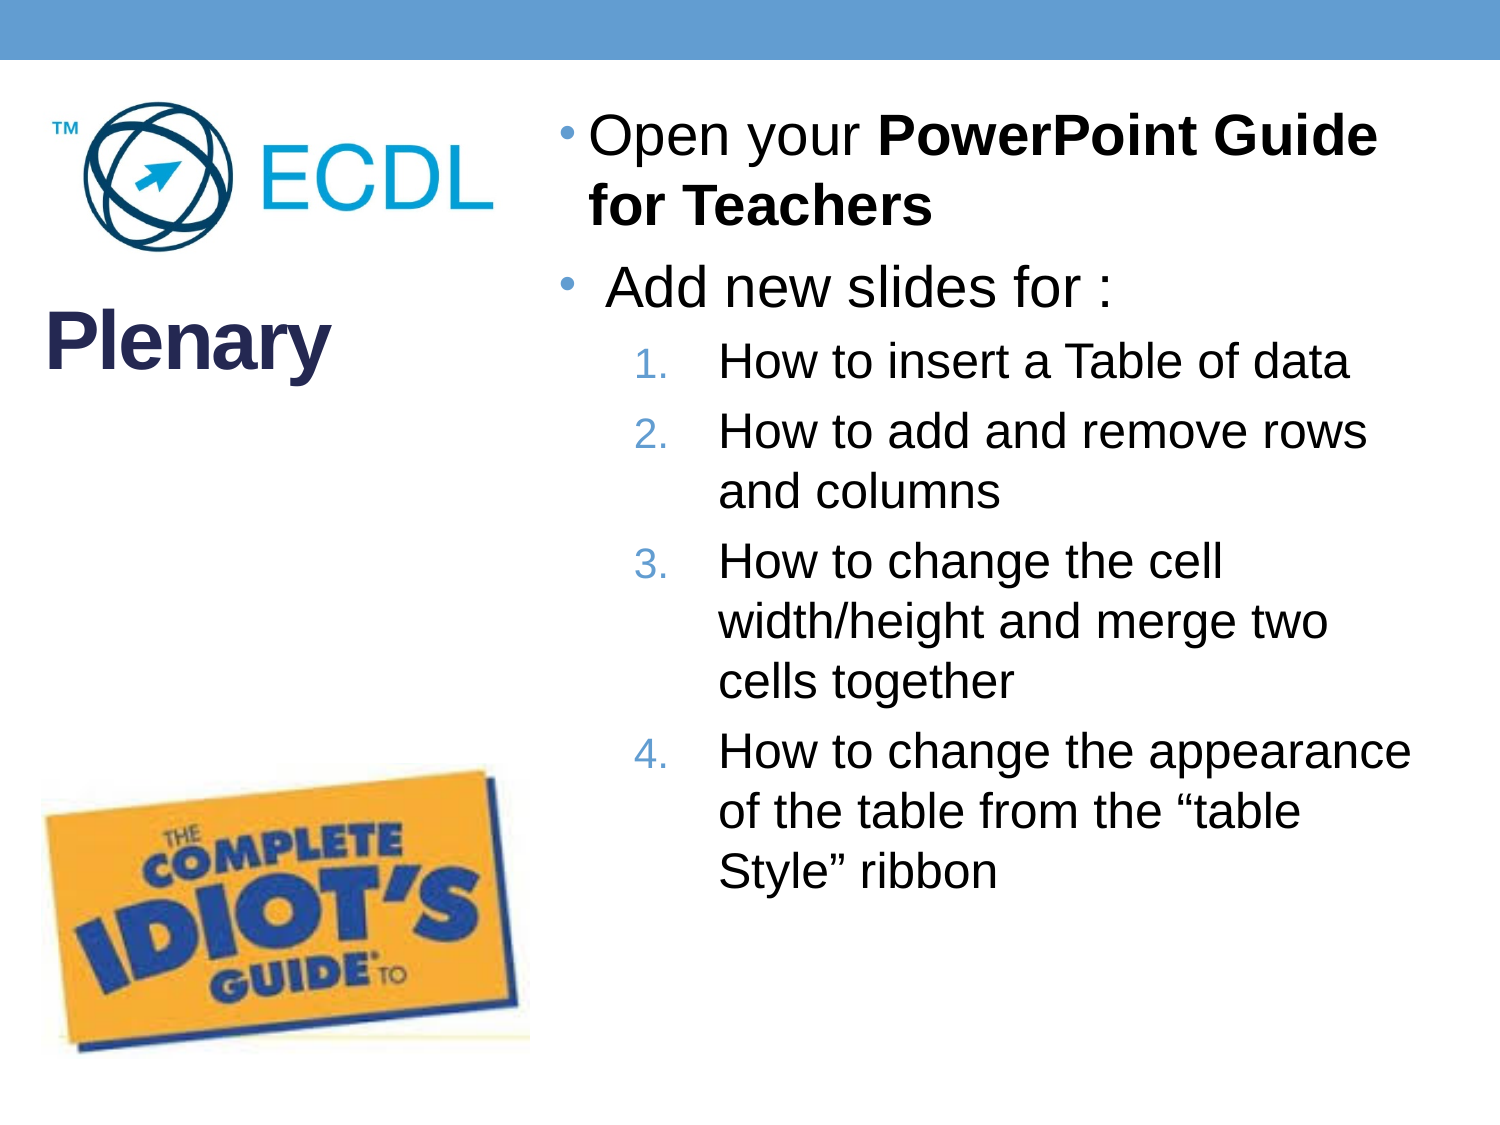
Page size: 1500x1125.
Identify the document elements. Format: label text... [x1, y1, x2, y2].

title Plenary [29, 278, 514, 1071]
list Open your PowerPoint Guide for Teachers Add new slides for : How to insert a Table of data How to add and remove rows and columns How to change the cell width/height and merge two cells together How to change the appearance of the table from the “table Style” ribbon [543, 90, 1454, 1063]
picture [40, 763, 530, 1059]
picture [29, 90, 522, 259]
